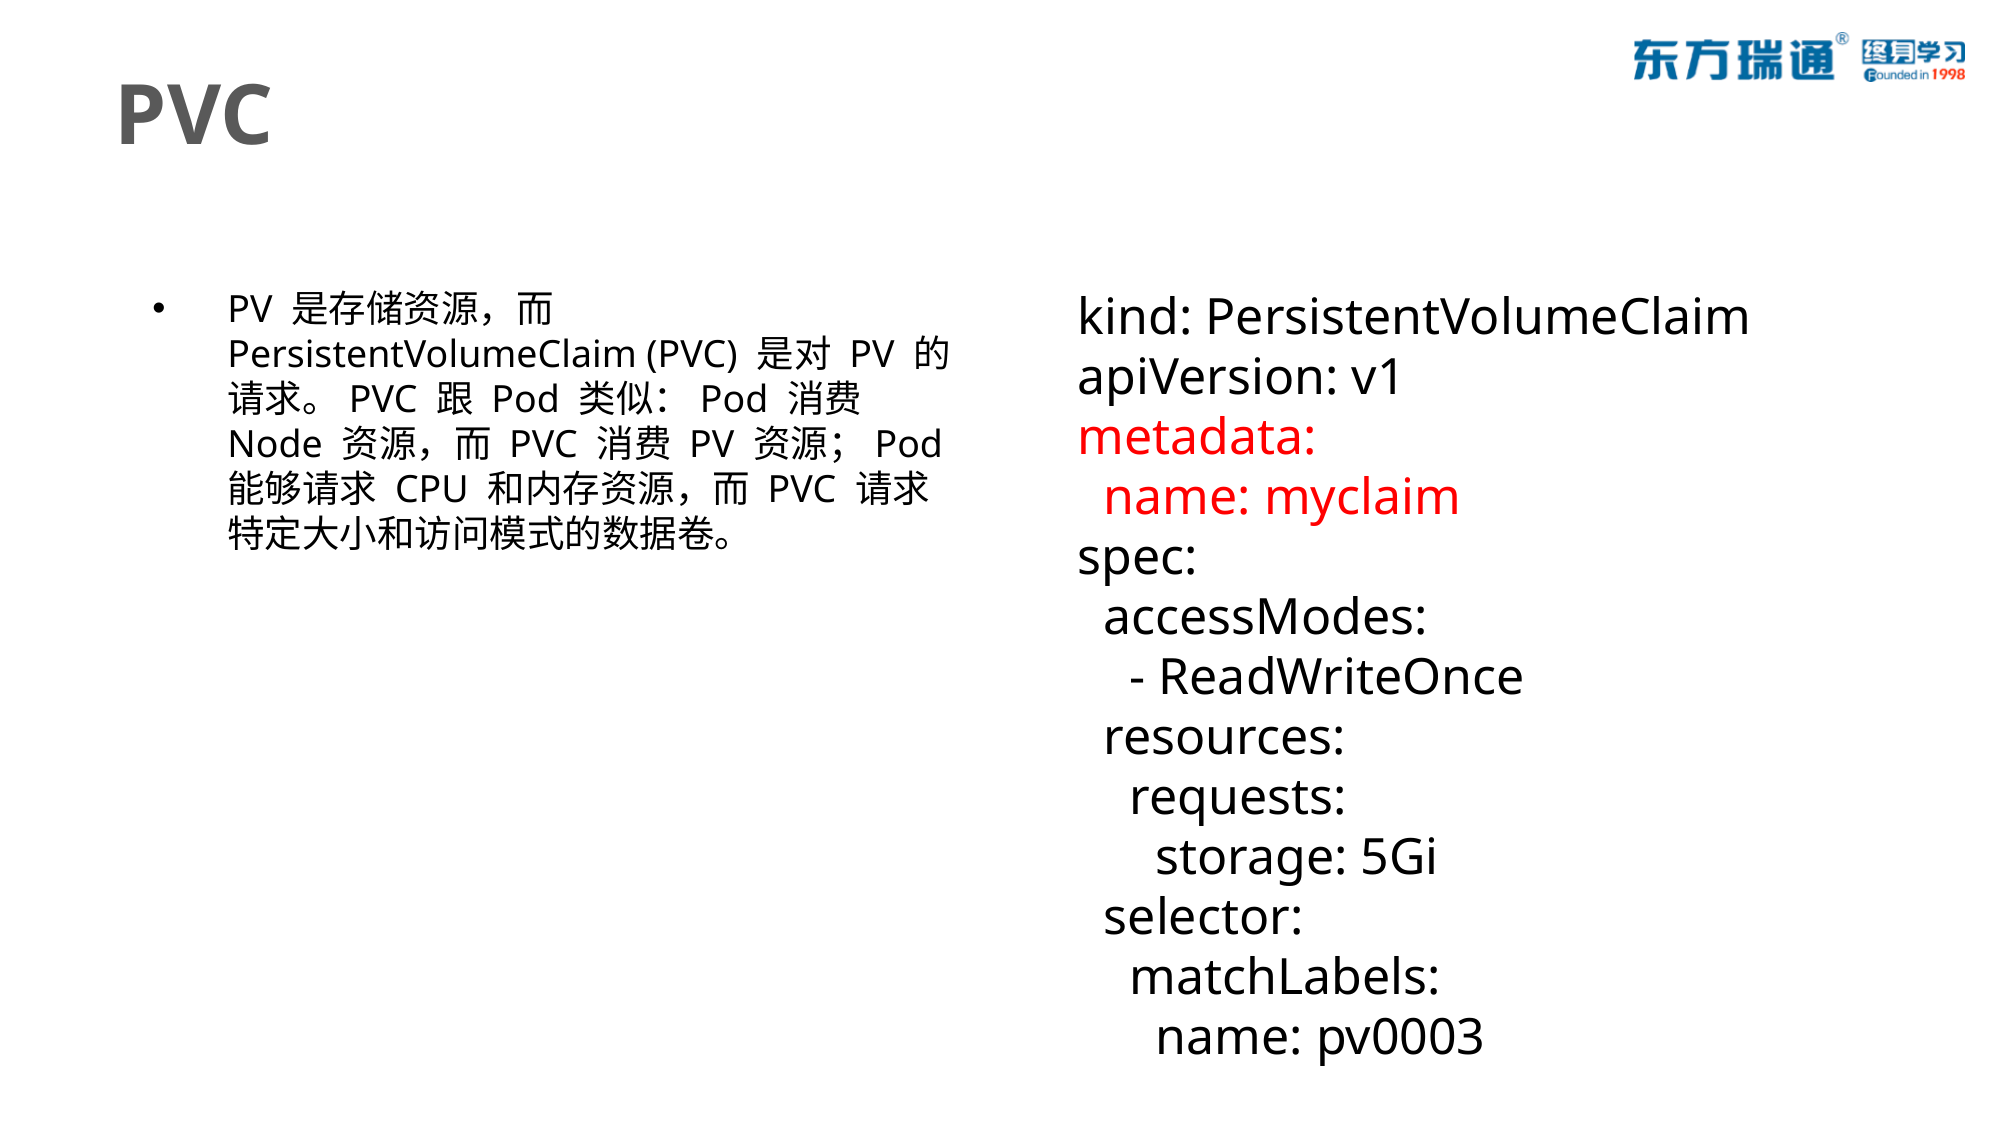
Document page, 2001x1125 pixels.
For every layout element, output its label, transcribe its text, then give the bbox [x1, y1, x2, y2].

title PVC [99, 45, 1825, 177]
text_box kind: PersistentVolumeClaim apiVersion: v1 metadata: name: myclaim spec: accessModes: - ReadWriteOnce resources: requests: storage: 5Gi selector: matchLabels: name: pv0003 [1062, 277, 1892, 1125]
list PV 是存储资源，而 PersistentVolumeClaim (PVC) 是对 PV 的请求。PVC 跟 Pod 类似：Pod 消费 Node 资源，而 PVC 消费 PV 资源；Pod 能够请求 CPU 和内存资源，而 PVC 请求特定大小和访问模式的数据卷。 [137, 277, 978, 992]
picture [1634, 32, 1965, 82]
